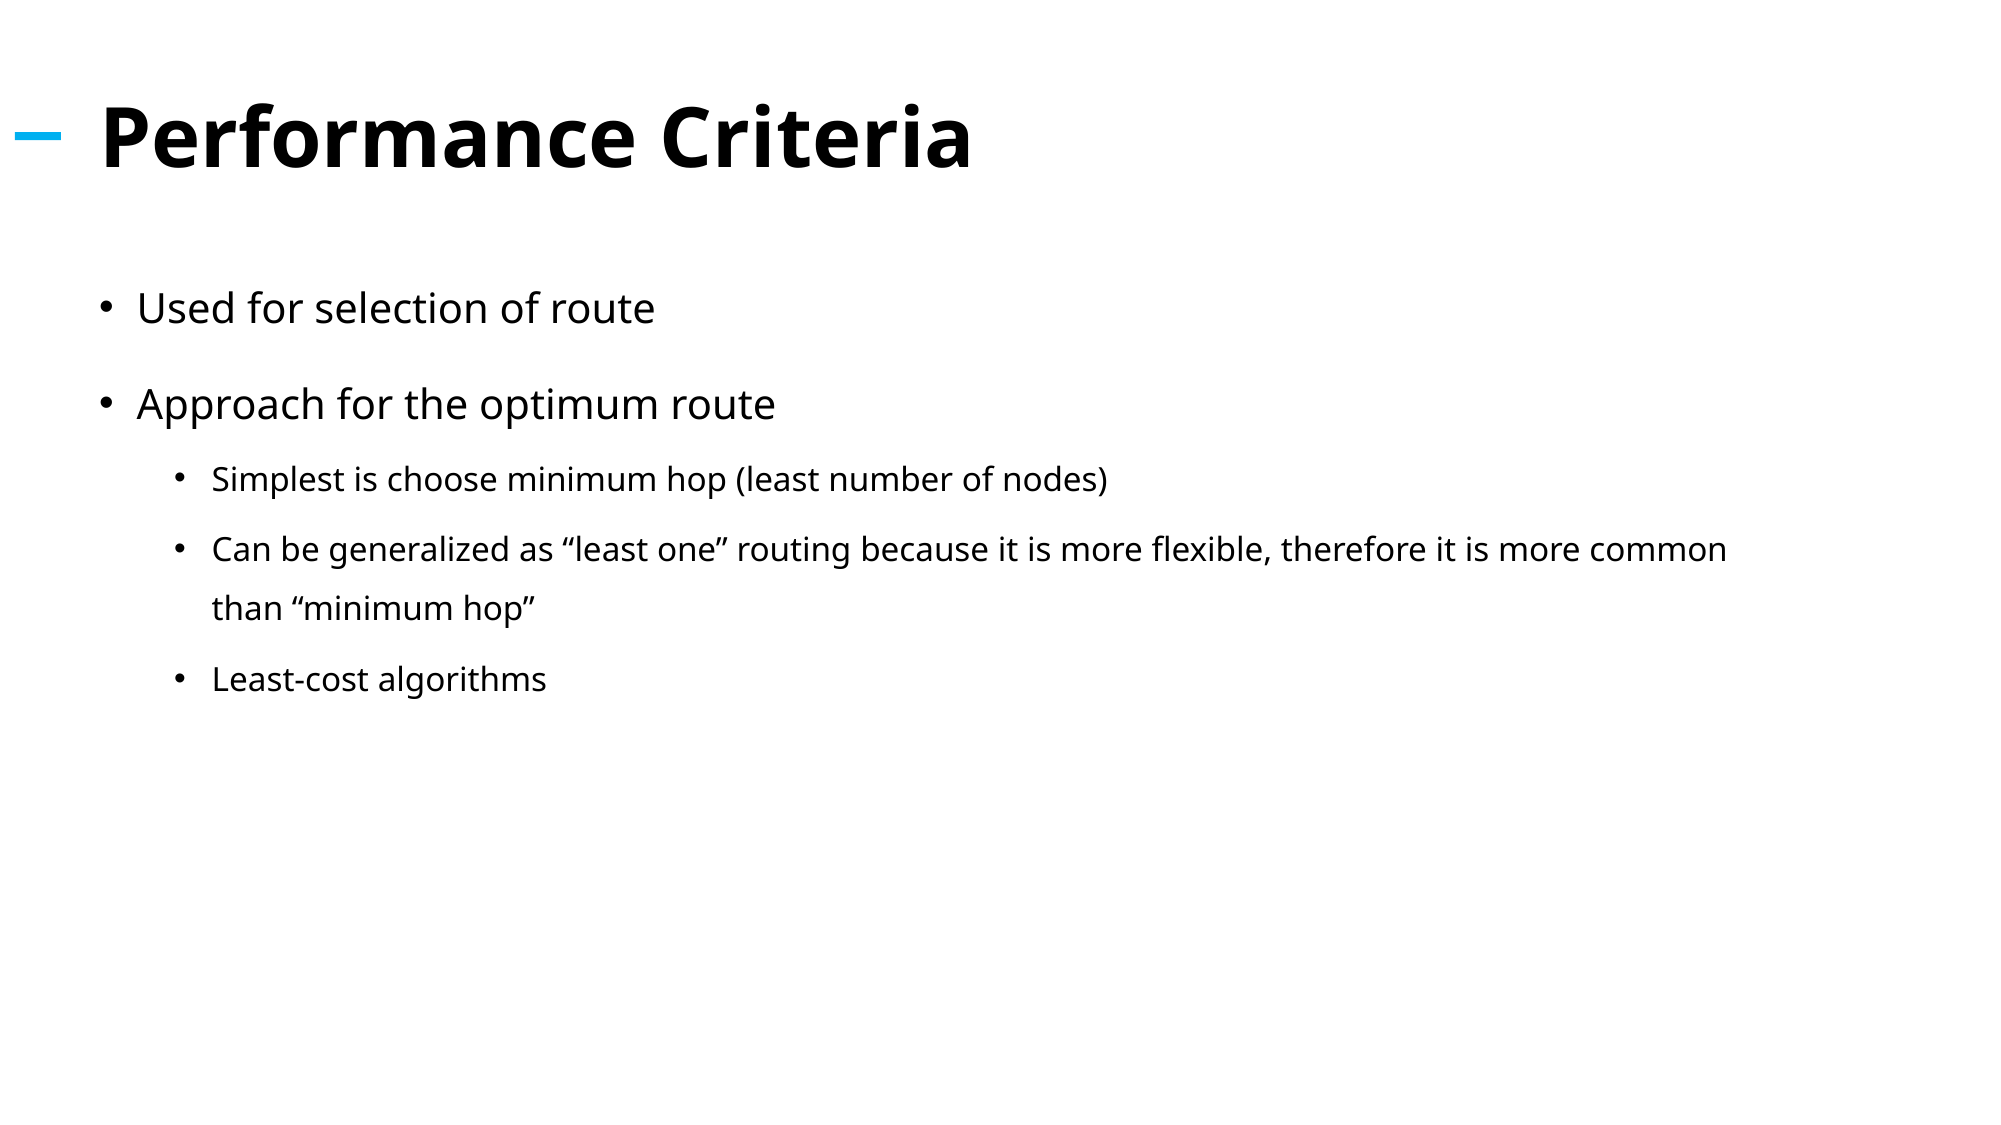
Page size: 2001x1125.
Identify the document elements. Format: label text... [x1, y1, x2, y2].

list Used for selection of route Approach for the optimum route Simplest is choose minimum hop (least number of nodes) Can be generalized as “least one” routing because it is more flexible, therefore it is more common than “minimum hop” Least-cost algorithms [84, 248, 1810, 1110]
text_box [14, 131, 62, 141]
title Performance Criteria [84, 31, 1916, 249]
